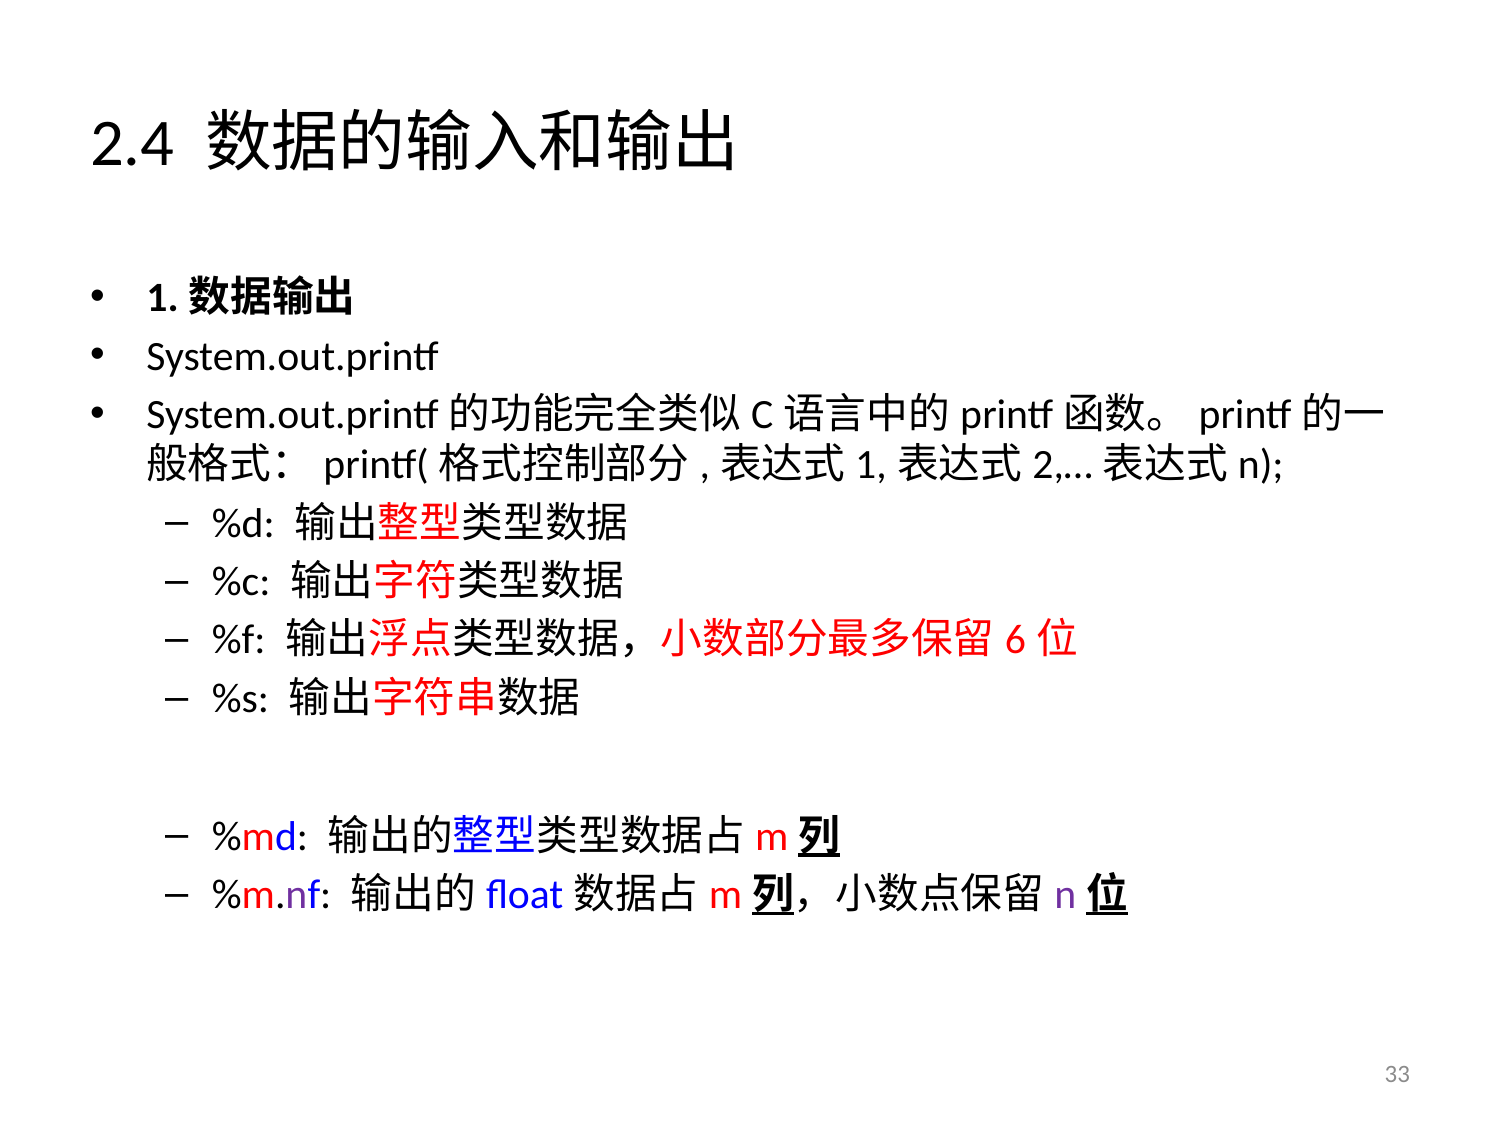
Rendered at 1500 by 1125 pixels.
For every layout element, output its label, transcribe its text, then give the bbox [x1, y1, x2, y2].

list 1.数据输出 System.out.printf System.out.printf的功能完全类似C语言中的printf函数。printf的一般格式：printf(格式控制部分,表达式1,表达式2,…表达式n); %d: 输出整型类型数据 %c: 输出字符类型数据 %f: 输出浮点类型数据，小数部分最多保留6位 %s: 输出字符串数据 %md: 输出的整型类型数据占m列 %m.nf: 输出的float数据占m列，小数点保留n位 [75, 262, 1425, 1005]
title 2.4 数据的输入和输出 [75, 45, 1425, 233]
slide_number 33 [1074, 1042, 1425, 1103]
